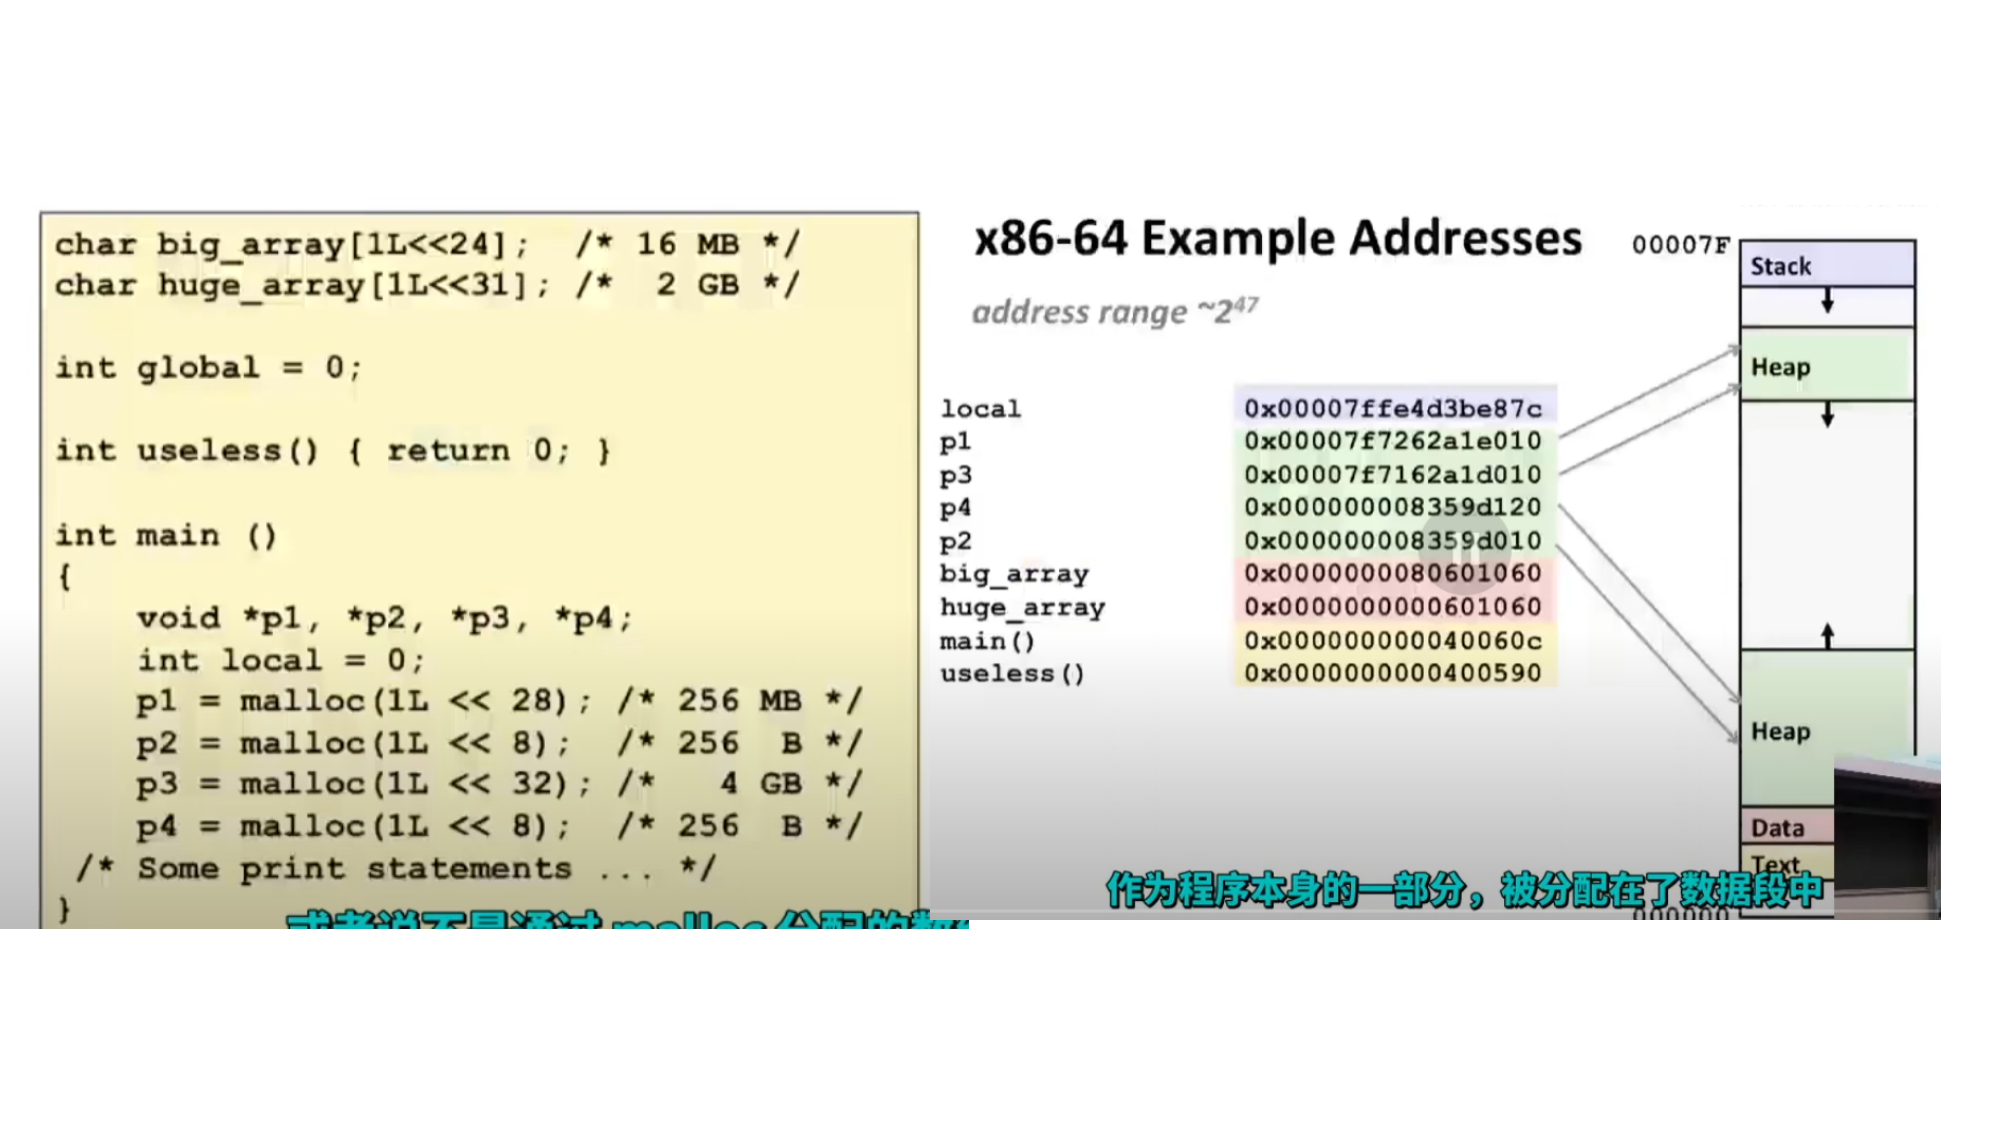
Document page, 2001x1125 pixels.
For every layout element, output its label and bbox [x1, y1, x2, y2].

picture [0, 196, 1941, 929]
